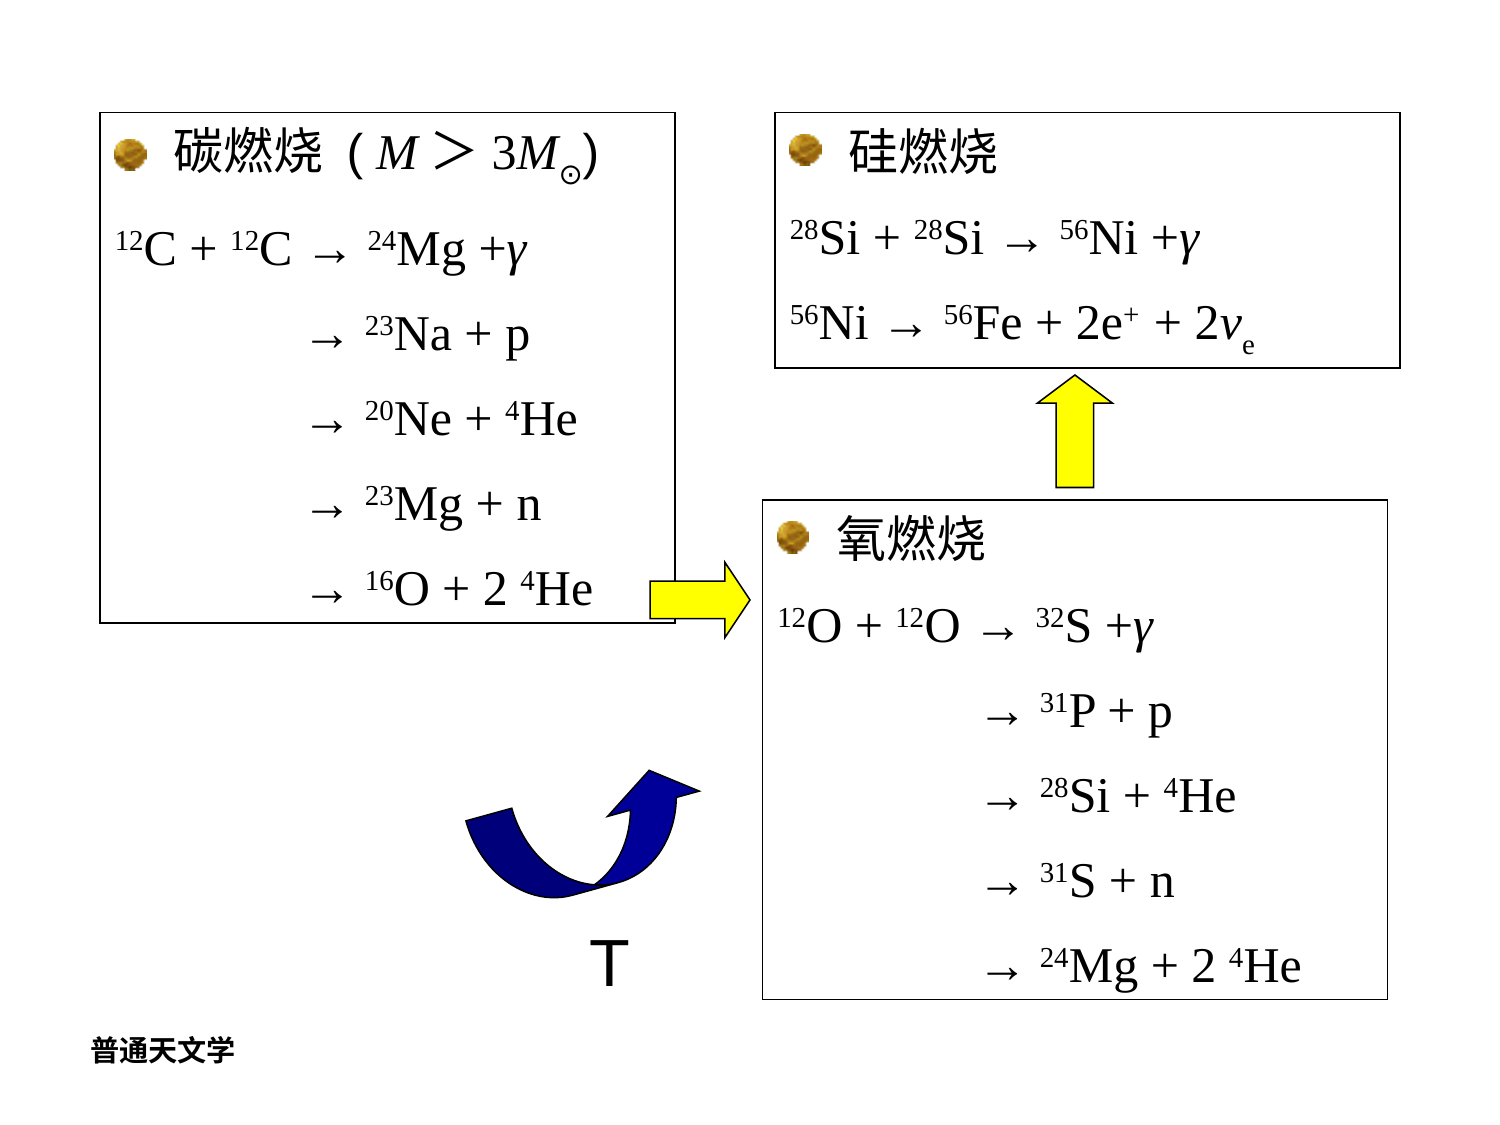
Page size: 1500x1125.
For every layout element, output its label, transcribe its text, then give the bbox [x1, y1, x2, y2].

text_box [1037, 375, 1113, 488]
text_box [650, 562, 751, 638]
picture [789, 134, 822, 166]
picture [777, 521, 809, 554]
text_box T [574, 912, 663, 1008]
picture [114, 139, 147, 171]
text_box 硅燃烧 28Si + 28Si → 56Ni +γ 56Ni → 56Fe + 2e+ + 2νe [774, 112, 1400, 368]
text_box 碳燃烧 ( M＞3M⊙) 12C + 12C → 24Mg +γ → 23Na + p → 20Ne + 4He → 23Mg + n → 16O + 2 4He [99, 112, 675, 623]
slide_number 普通天文学 [74, 1024, 426, 1103]
text_box [465, 770, 700, 898]
text_box 氧燃烧 12O + 12O → 32S +γ → 31P + p → 28Si + 4He → 31S + n → 24Mg + 2 4He [762, 500, 1388, 1000]
